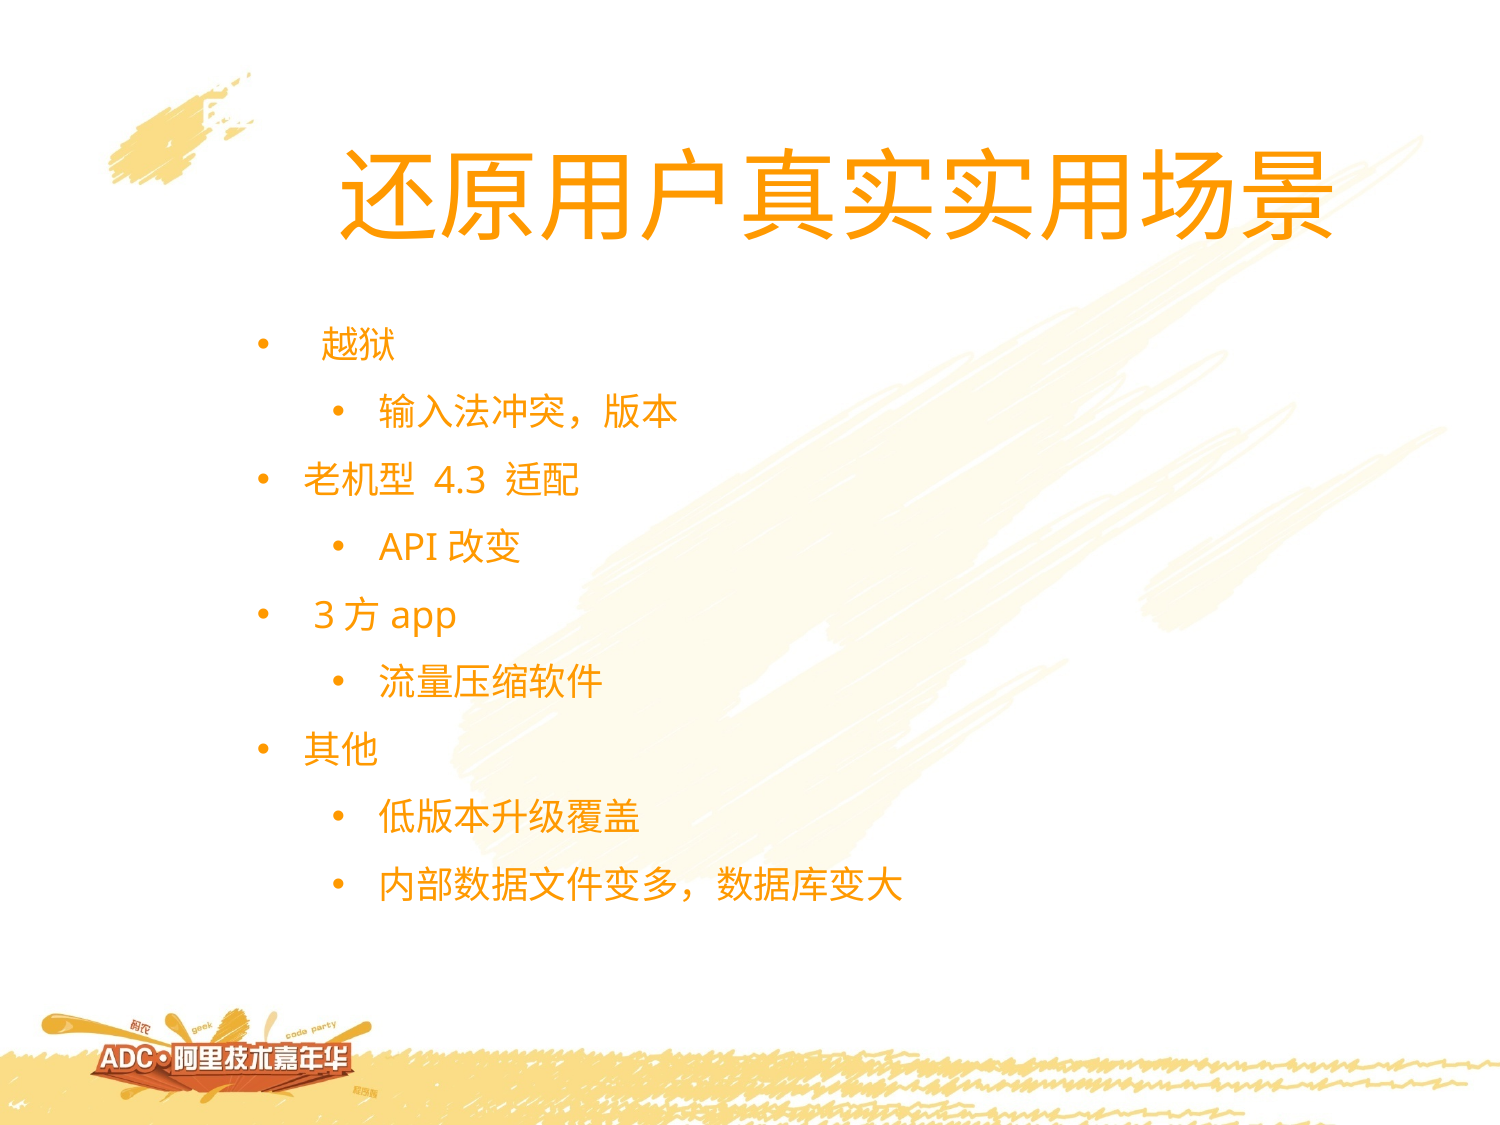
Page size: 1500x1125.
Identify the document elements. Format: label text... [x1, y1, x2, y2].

text_box 还原用户真实实用场景 [312, 125, 1365, 261]
text_box 越狱 输入法冲突，版本 老机型 4.3 适配 API改变 3方app 流量压缩软件 其他 低版本升级覆盖 内部数据文件变多，数据库变大 [242, 290, 1133, 981]
picture [0, 0, 1500, 1125]
